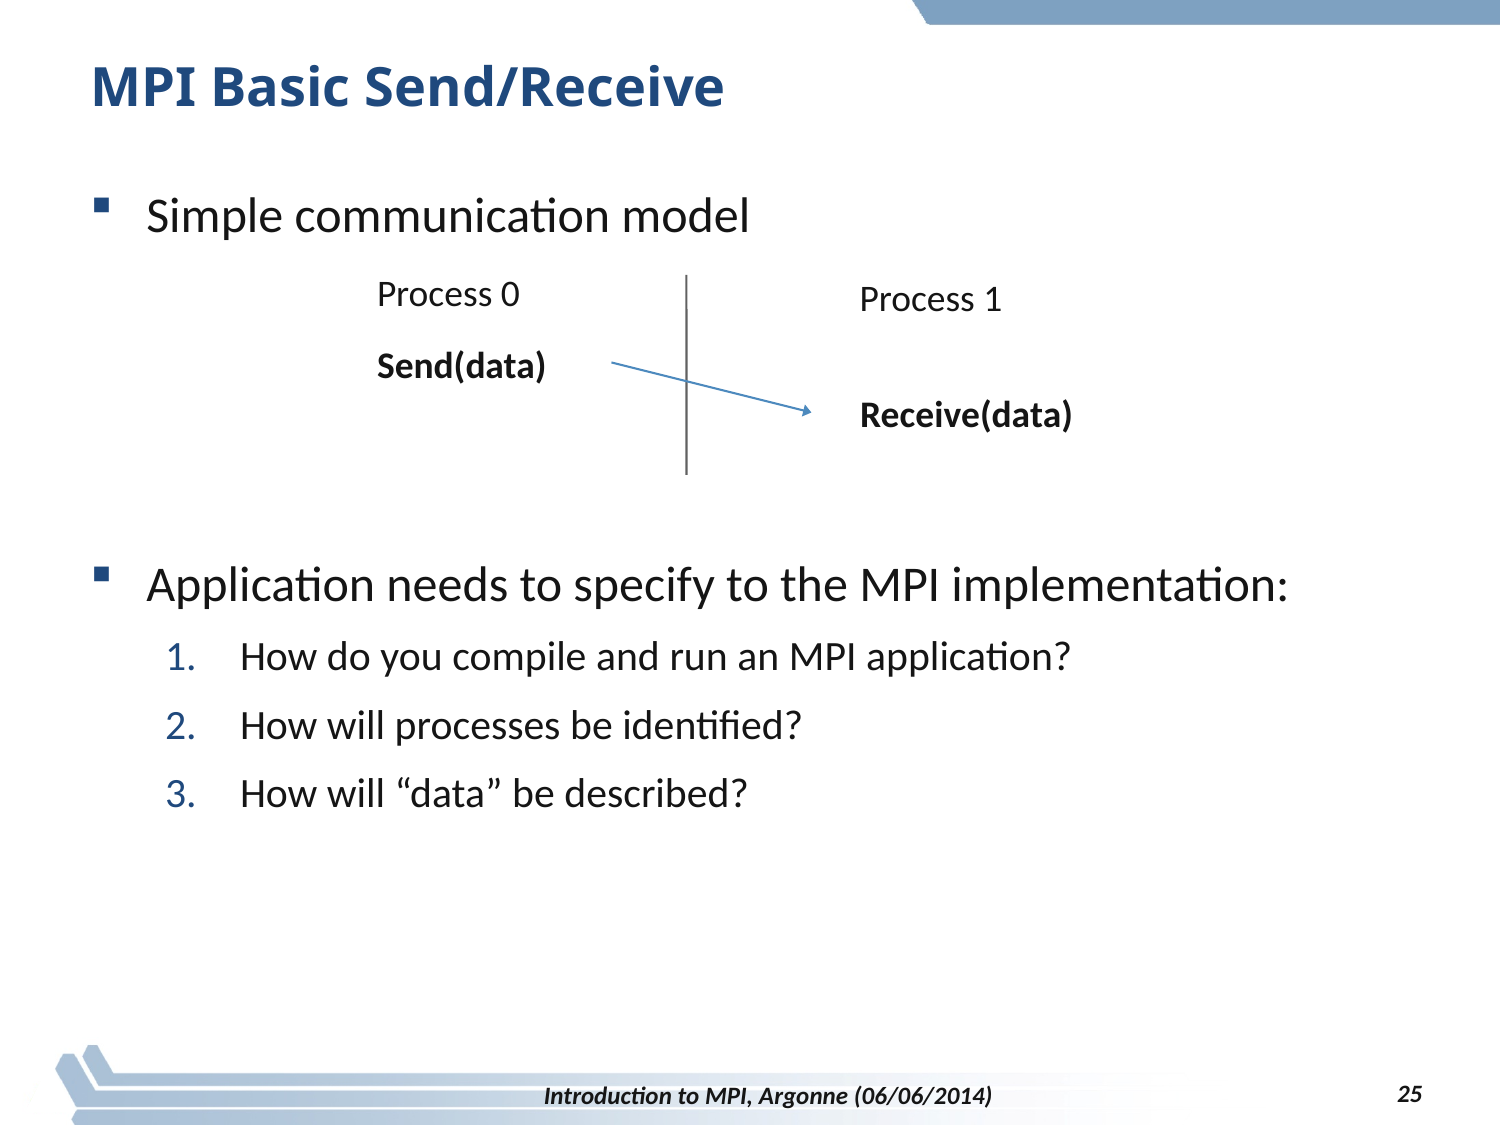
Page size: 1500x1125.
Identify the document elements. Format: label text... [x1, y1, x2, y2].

picture [0, 0, 1500, 26]
slide_number 25 [1275, 1072, 1438, 1113]
footer Introduction to MPI, Argonne (06/06/2014) [324, 1074, 1213, 1116]
list Simple communication model Application needs to specify to the MPI implementation: How do you compile and run an MPI application? How will processes be identified? How will “data” be described? [74, 162, 1426, 1038]
title MPI Basic Send/Receive [74, 44, 1426, 162]
picture [0, 1037, 1500, 1125]
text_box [361, 261, 1089, 476]
